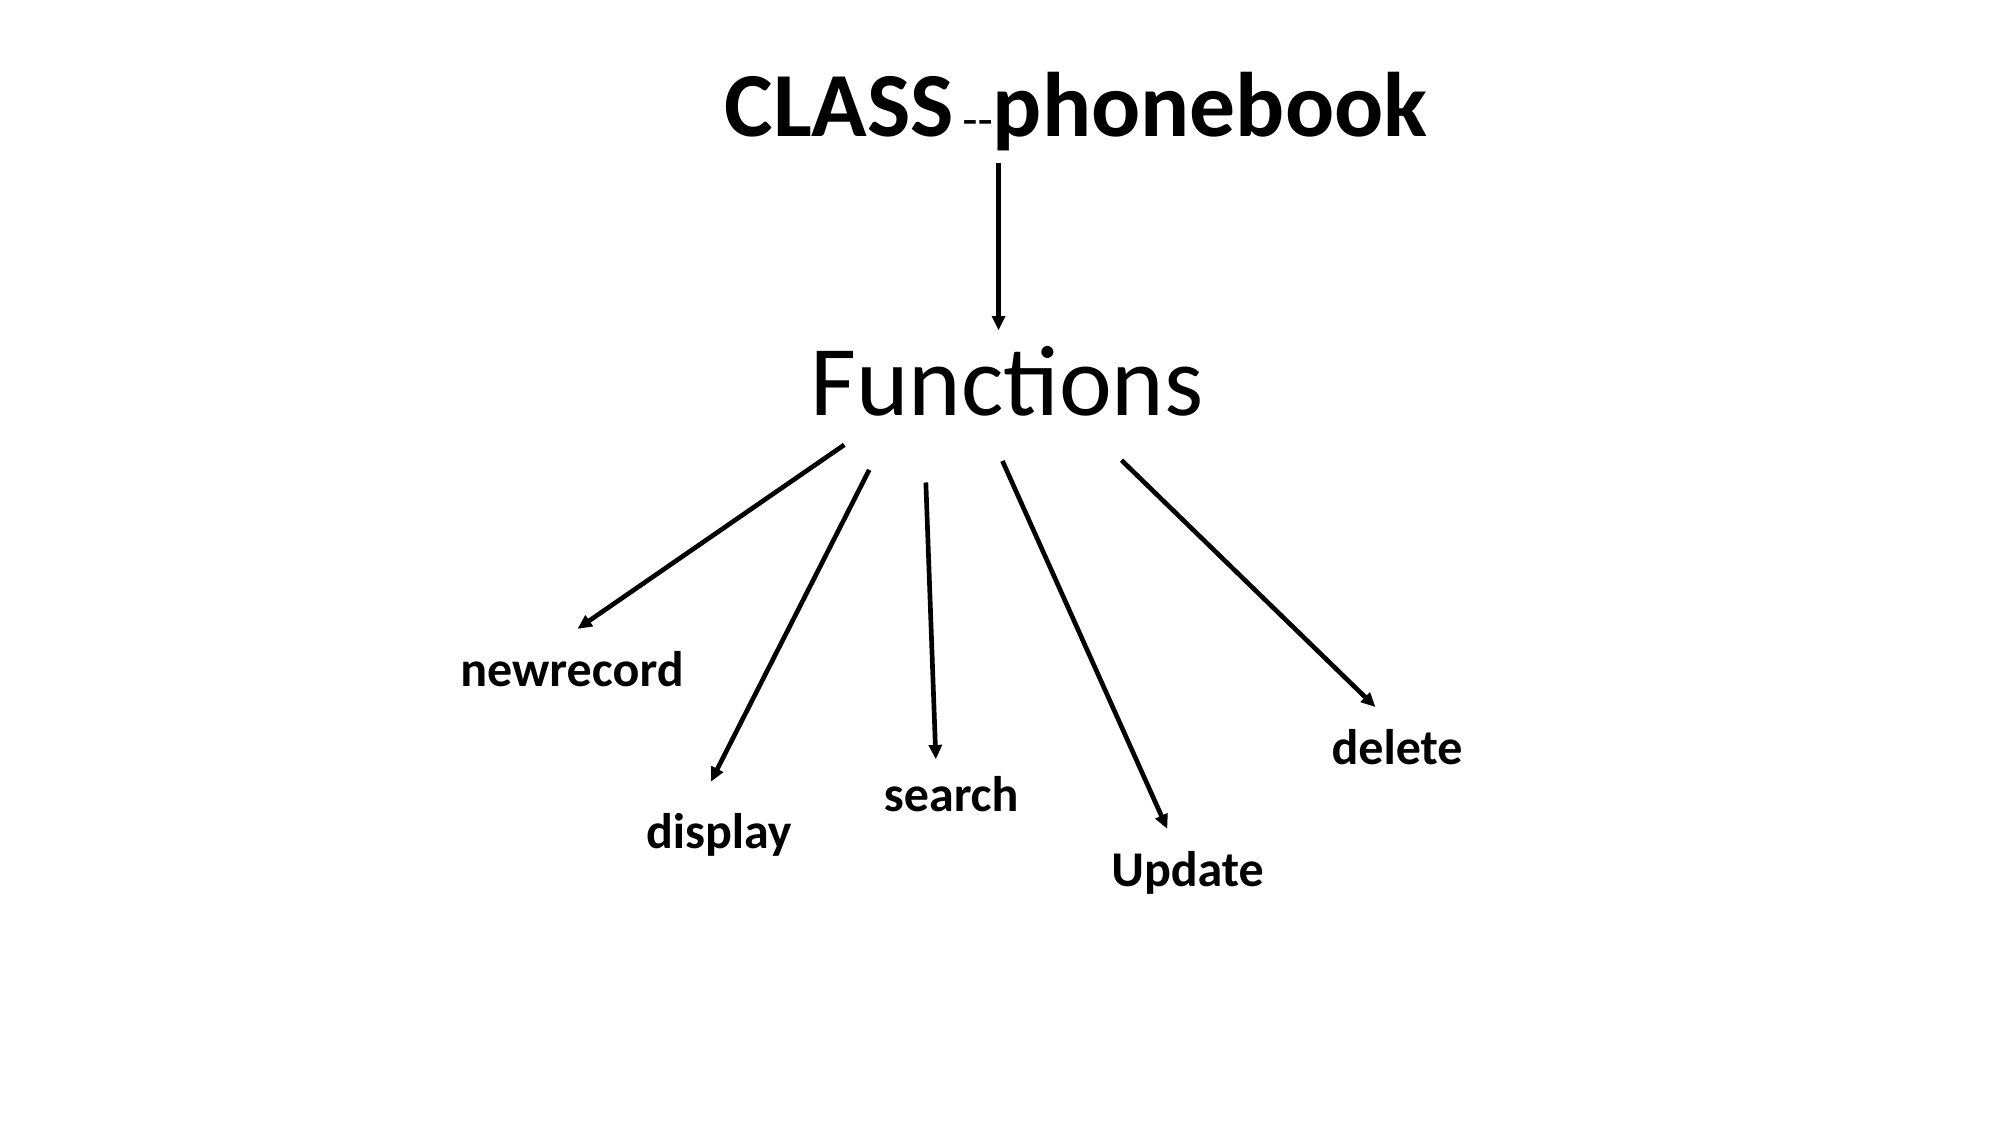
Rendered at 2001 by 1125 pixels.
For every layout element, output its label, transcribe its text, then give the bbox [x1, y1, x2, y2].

text_box Functions [795, 308, 1245, 444]
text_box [925, 482, 936, 759]
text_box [577, 444, 845, 629]
text_box delete [1316, 706, 1653, 782]
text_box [1121, 460, 1376, 707]
text_box Update [1096, 828, 1326, 904]
text_box display [631, 790, 819, 866]
text_box search [869, 753, 1002, 829]
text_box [711, 469, 870, 782]
text_box newrecord [445, 628, 710, 704]
text_box CLASS --phonebook [710, 37, 1456, 162]
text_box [1002, 460, 1168, 829]
